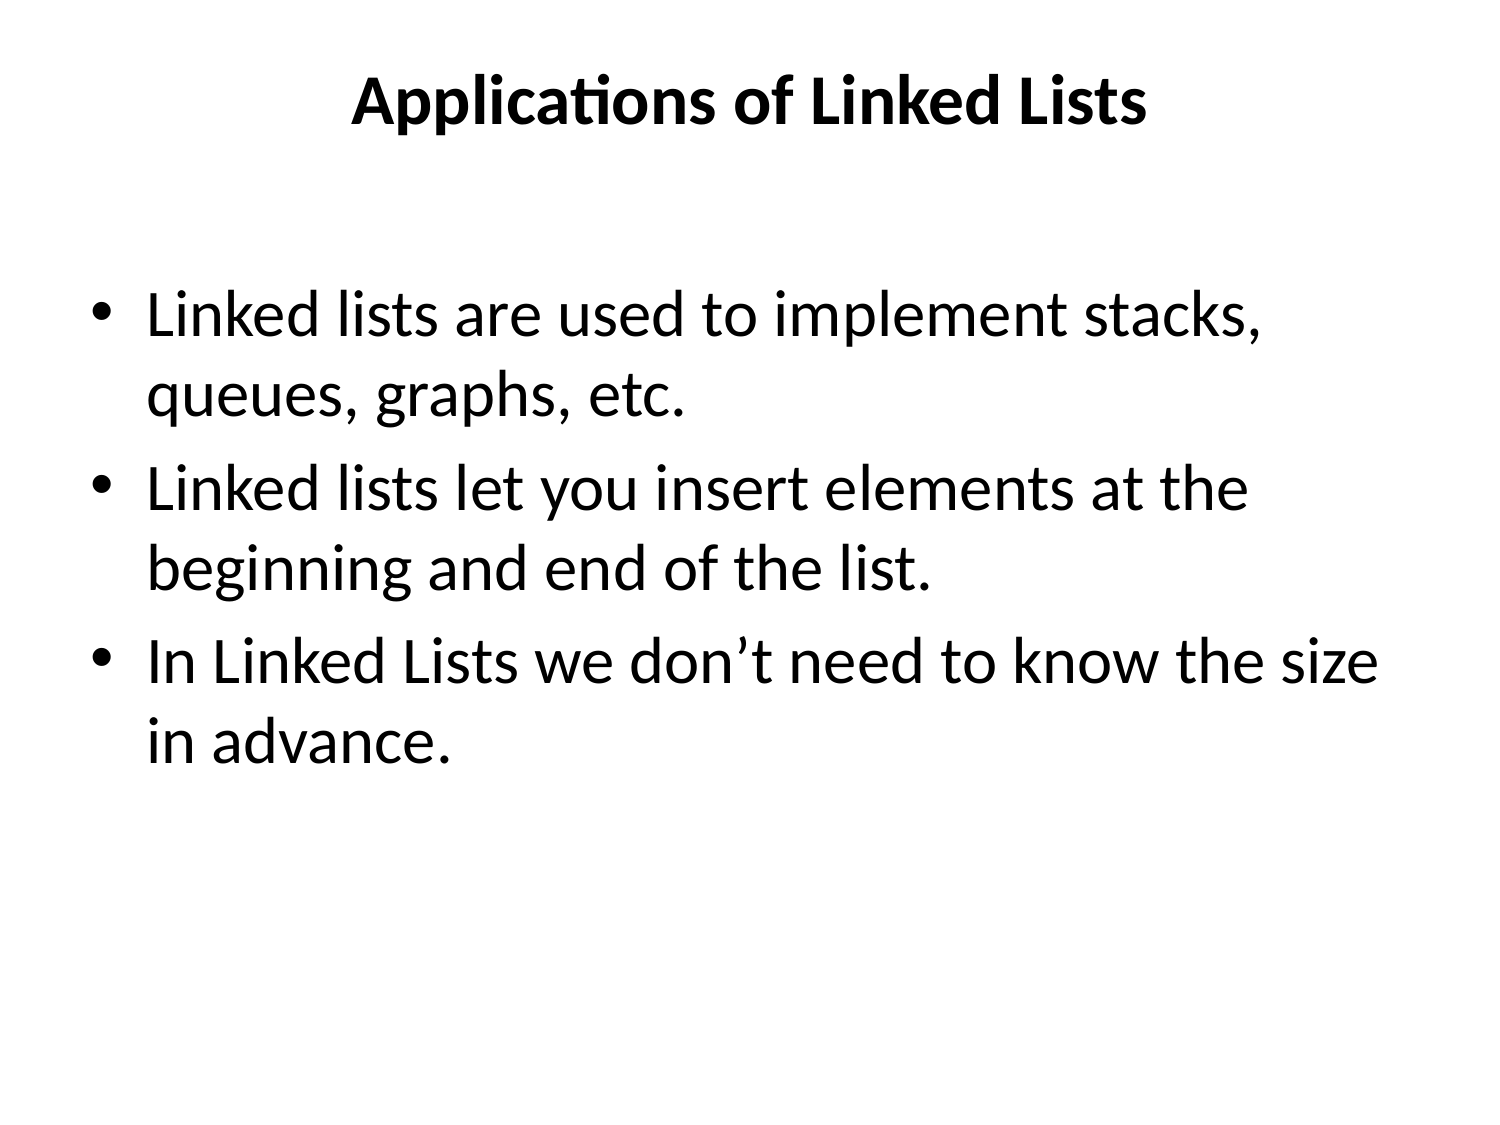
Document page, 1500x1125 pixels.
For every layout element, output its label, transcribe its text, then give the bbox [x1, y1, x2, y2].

title Applications of Linked Lists [75, 45, 1425, 233]
list Linked lists are used to implement stacks, queues, graphs, etc. Linked lists let you insert elements at the beginning and end of the list. In Linked Lists we don’t need to know the size in advance. [75, 262, 1425, 1005]
